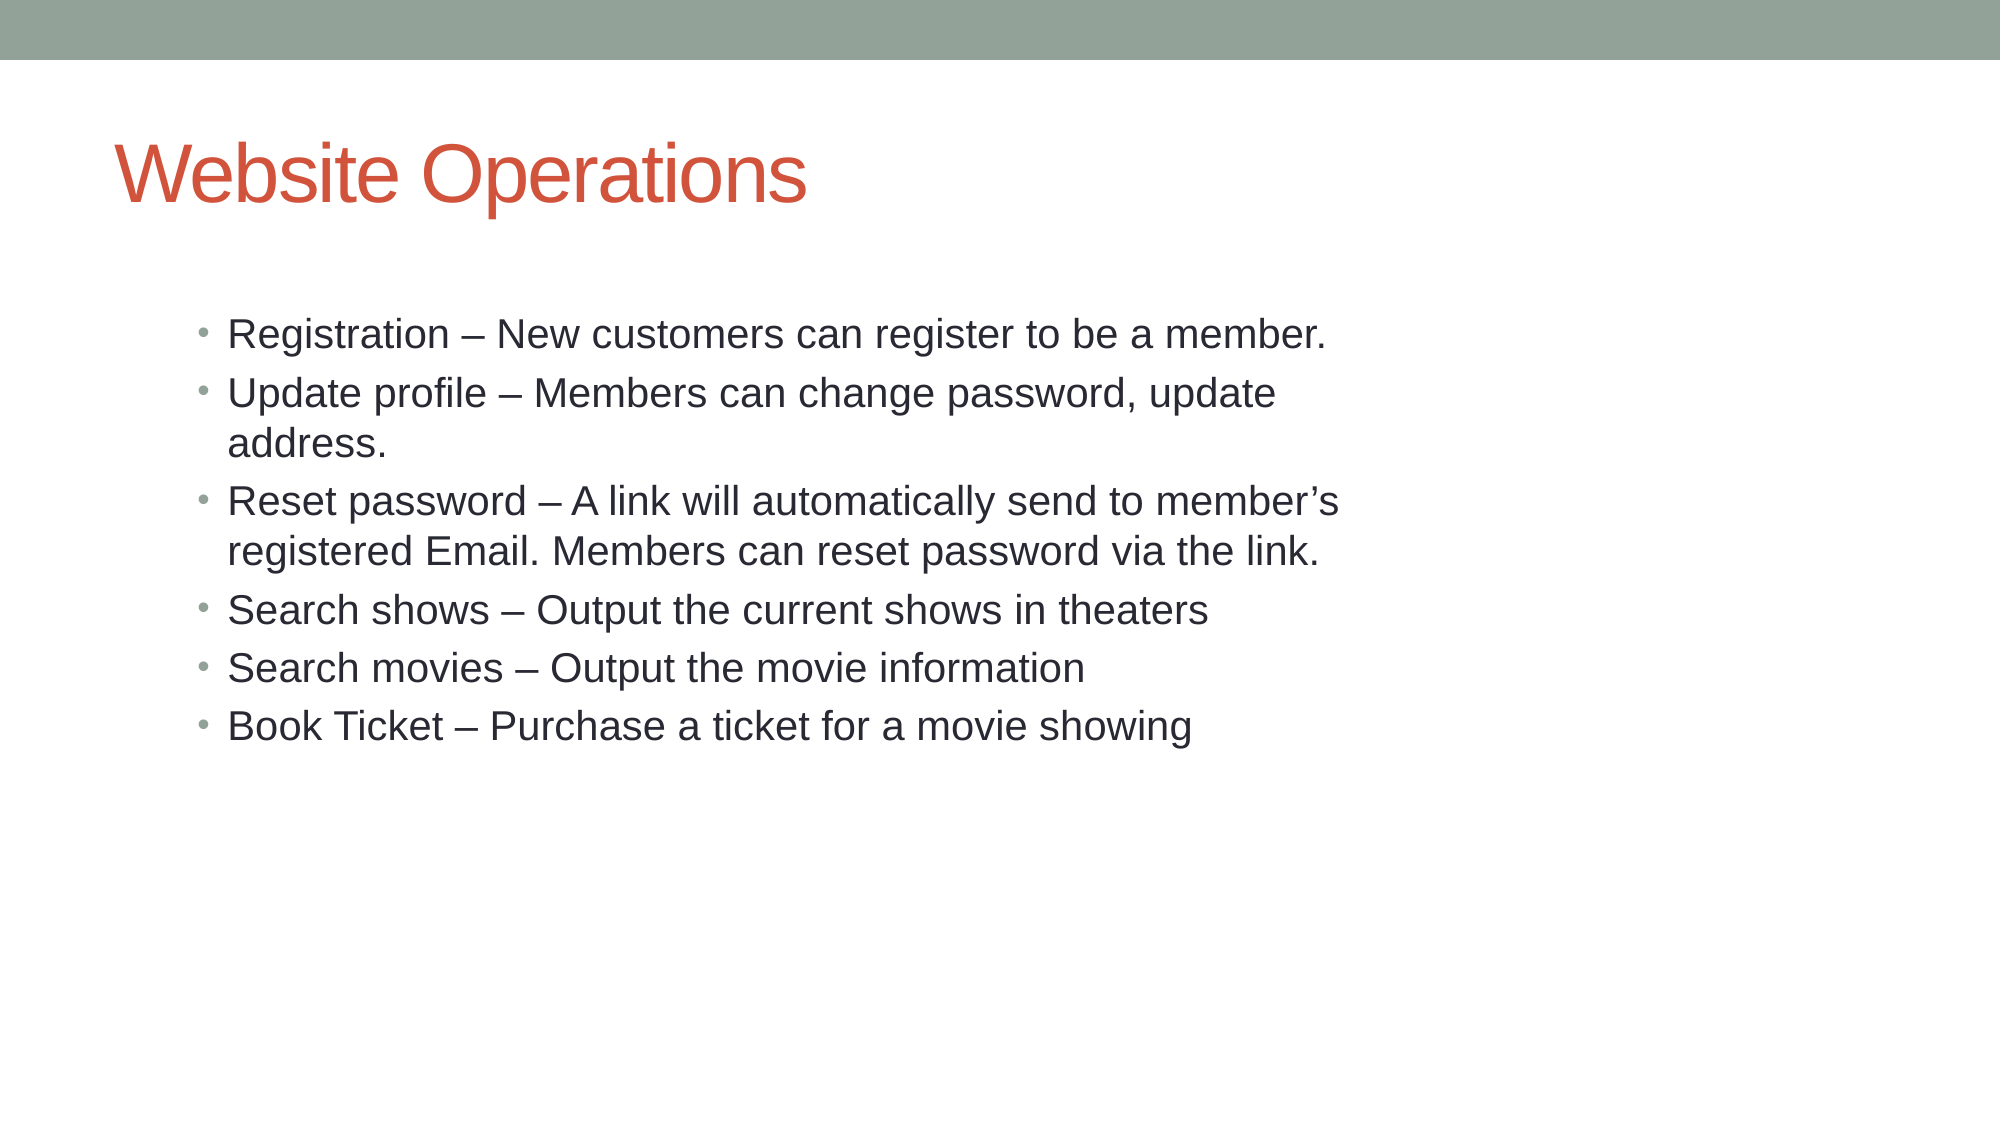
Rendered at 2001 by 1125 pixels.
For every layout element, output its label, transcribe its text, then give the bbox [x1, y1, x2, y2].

list Registration – New customers can register to be a member. Update profile – Members can change password, update address. Reset password – A link will automatically send to member’s registered Email. Members can reset password via the link. Search shows – Output the current shows in theaters Search movies – Output the movie information Book Ticket – Purchase a ticket for a movie showing [137, 299, 1434, 1014]
title Website Operations [99, 87, 1900, 250]
